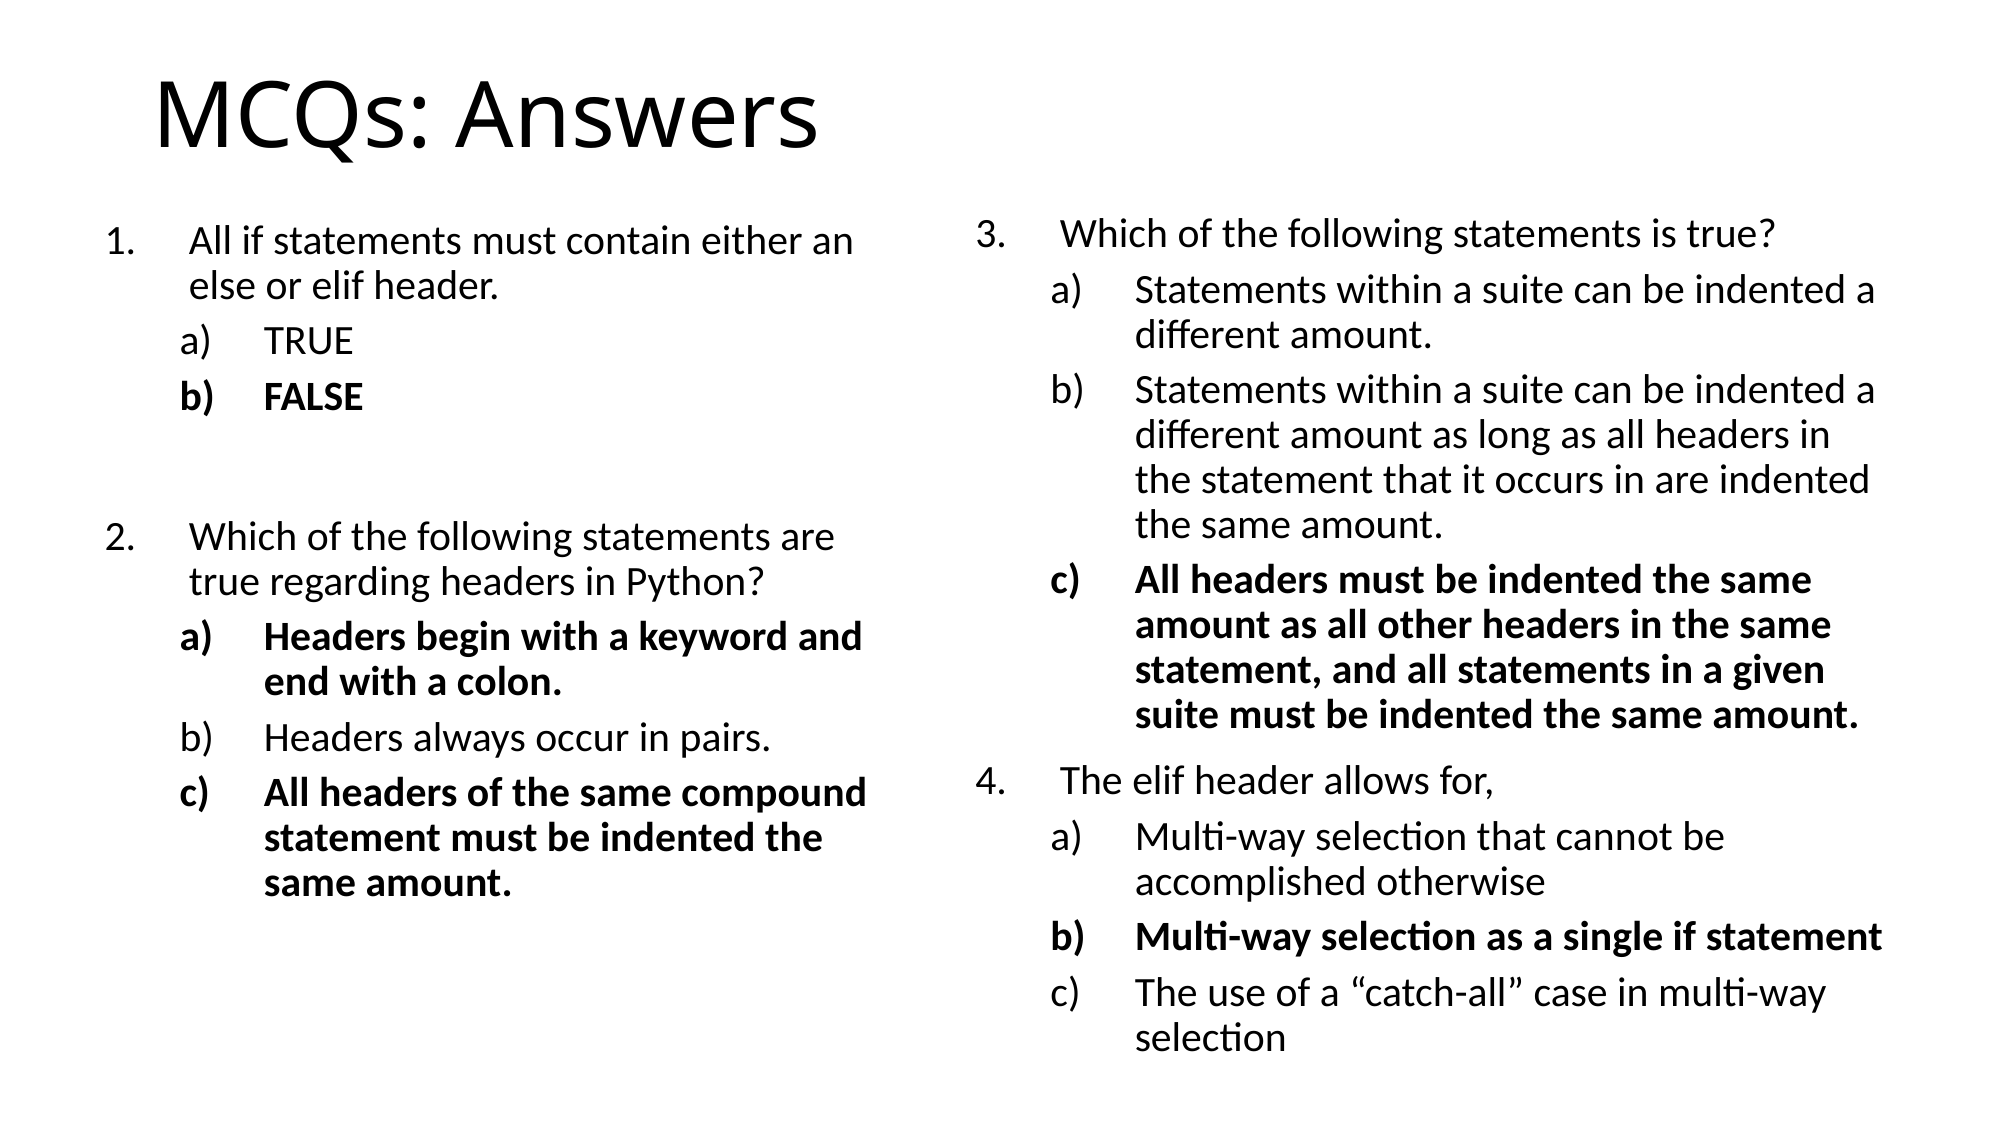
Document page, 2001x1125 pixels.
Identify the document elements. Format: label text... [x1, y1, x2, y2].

list Which of the following statements is true? Statements within a suite can be indented a different amount. Statements within a suite can be indented a different amount as long as all headers in the statement that it occurs in are indented the same amount. All headers must be indented the same amount as all other headers in the same statement, and all statements in a given suite must be indented the same amount. The elif header allows for, Multi-way selection that cannot be accomplished otherwise Multi-way selection as a single if statement The use of a “catch-all” case in multi-way selection [960, 204, 1911, 1066]
title MCQs: Answers [137, 59, 1863, 177]
list All if statements must contain either an else or elif header. TRUE FALSE Which of the following statements are true regarding headers in Python? Headers begin with a keyword and end with a colon. Headers always occur in pairs. All headers of the same compound statement must be indented the same amount. [89, 210, 912, 1100]
